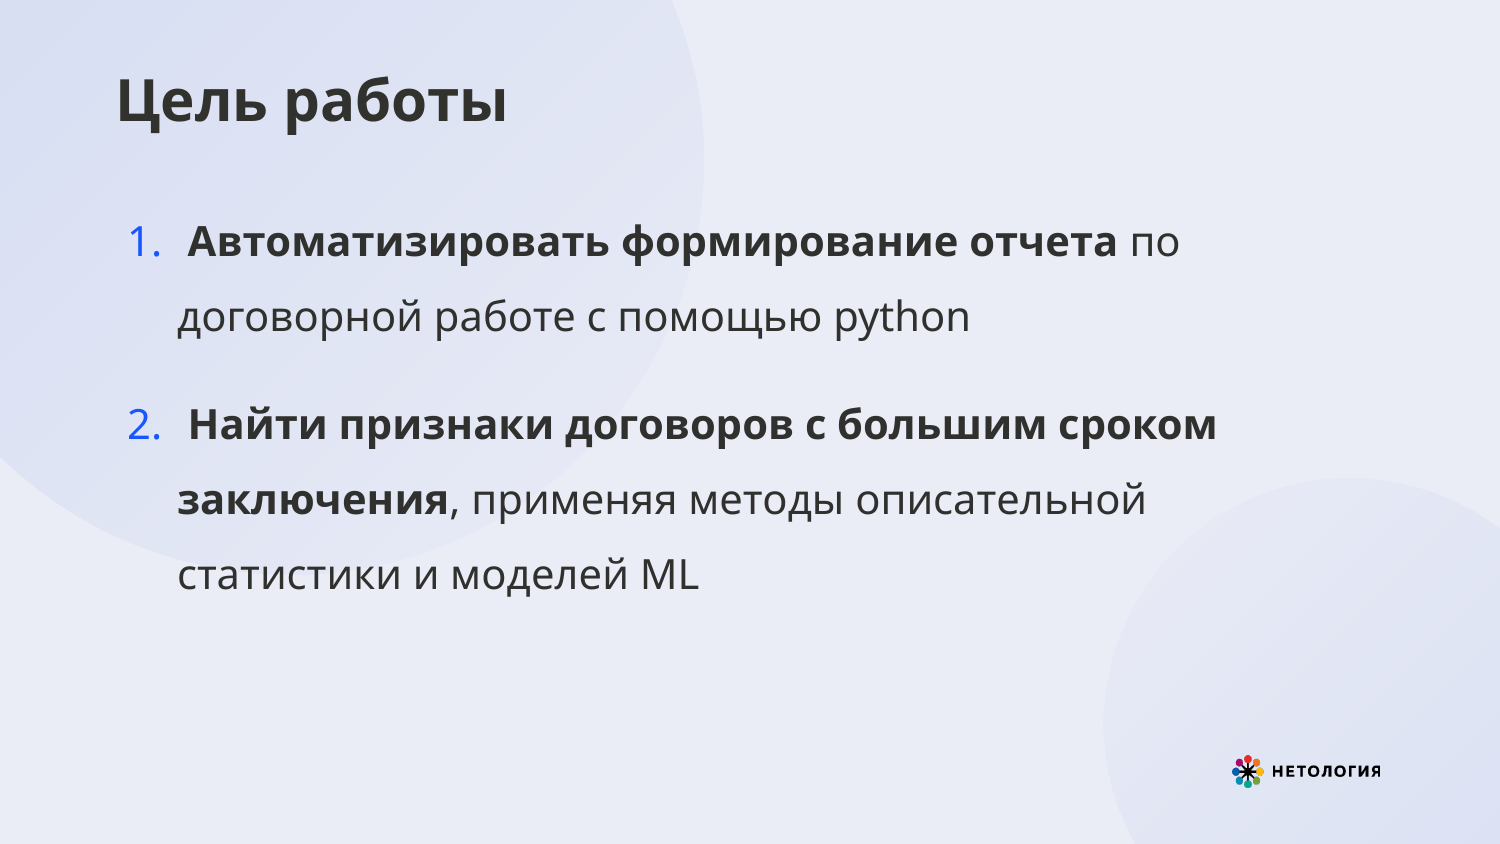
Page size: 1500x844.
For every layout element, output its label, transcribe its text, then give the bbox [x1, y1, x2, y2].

title Цель работы [115, 63, 1227, 114]
picture [1232, 755, 1380, 788]
list Автоматизировать формирование отчета по договорной работе с помощью python Найти признаки договоров с большим сроком заключения, применяя методы описательной статистики и моделей ML [95, 189, 1294, 354]
